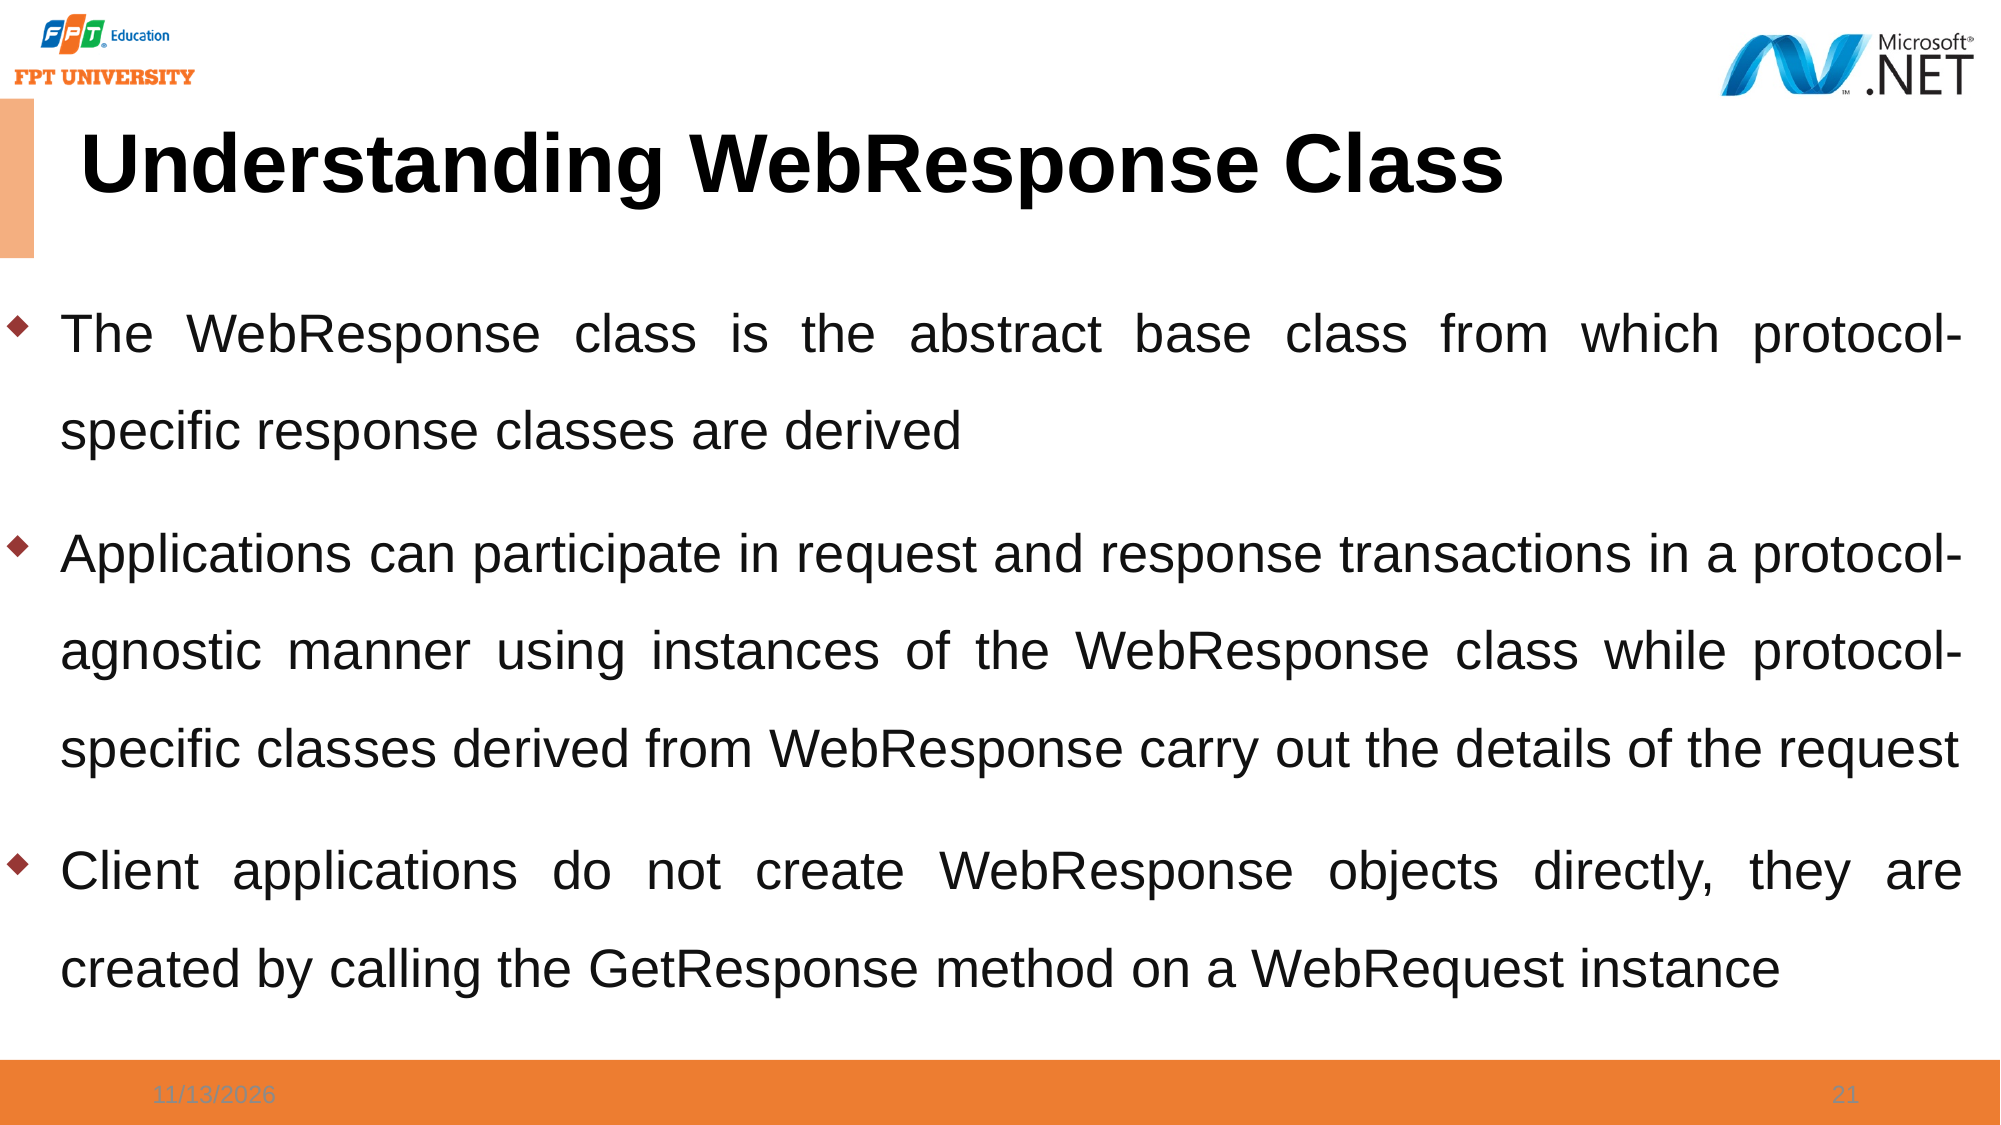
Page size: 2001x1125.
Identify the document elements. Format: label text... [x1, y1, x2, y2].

title Understanding WebResponse Class [65, 118, 1982, 213]
text_box The WebResponse class is the abstract base class from which protocol- specific response classes are derived Applications can participate in request and response transactions in a protocol-agnostic manner using instances of the WebResponse class while protocol-specific classes derived from WebResponse carry out the details of the request Client applications do not create WebResponse objects directly, they are created by calling the GetResponse method on a WebRequest instance [0, 258, 1982, 1006]
picture [7, 0, 202, 95]
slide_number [137, 1063, 588, 1123]
picture [1685, 0, 2001, 129]
slide_number 21 [1424, 1063, 1875, 1123]
